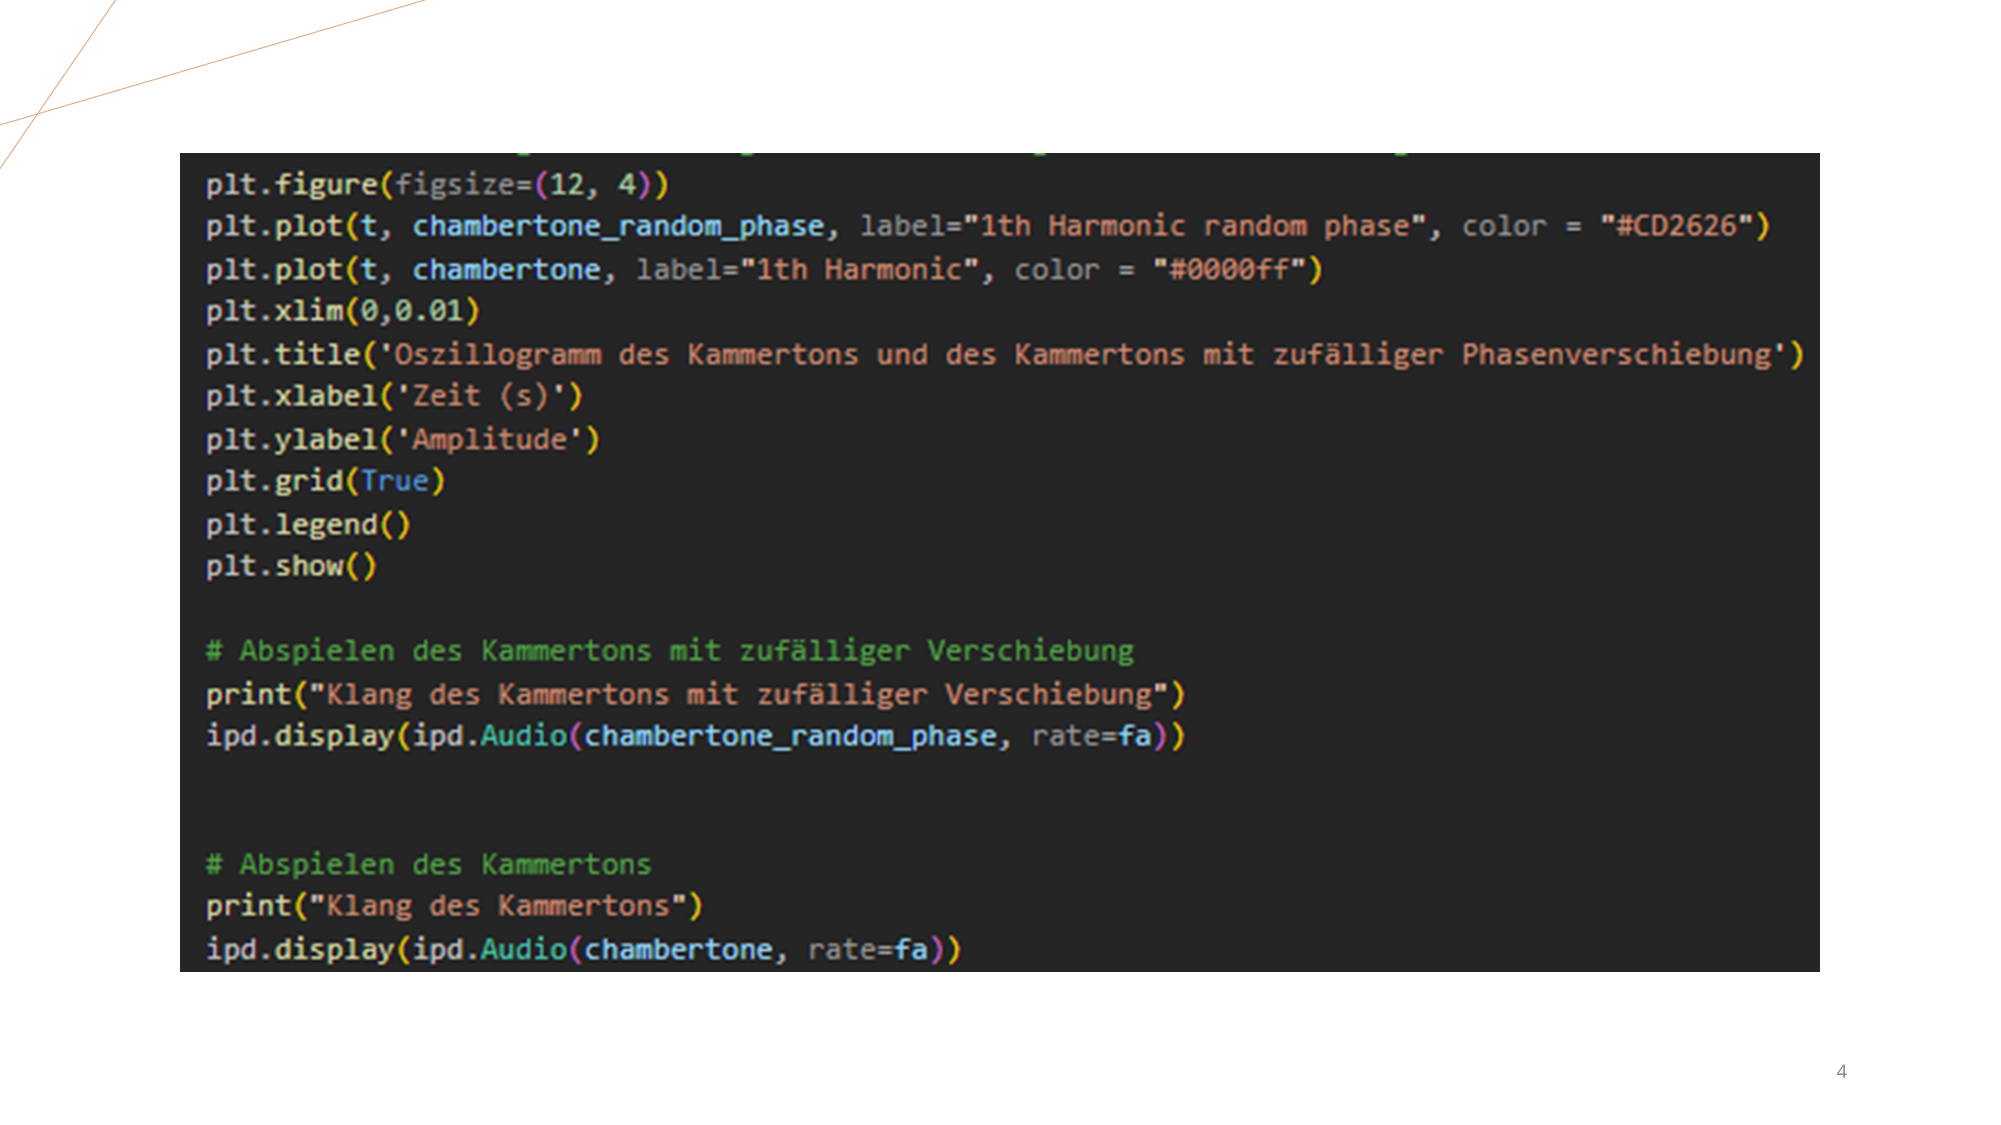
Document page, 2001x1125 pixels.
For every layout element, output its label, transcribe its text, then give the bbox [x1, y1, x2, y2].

slide_number 4 [1412, 1042, 1863, 1103]
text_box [180, 153, 1820, 972]
